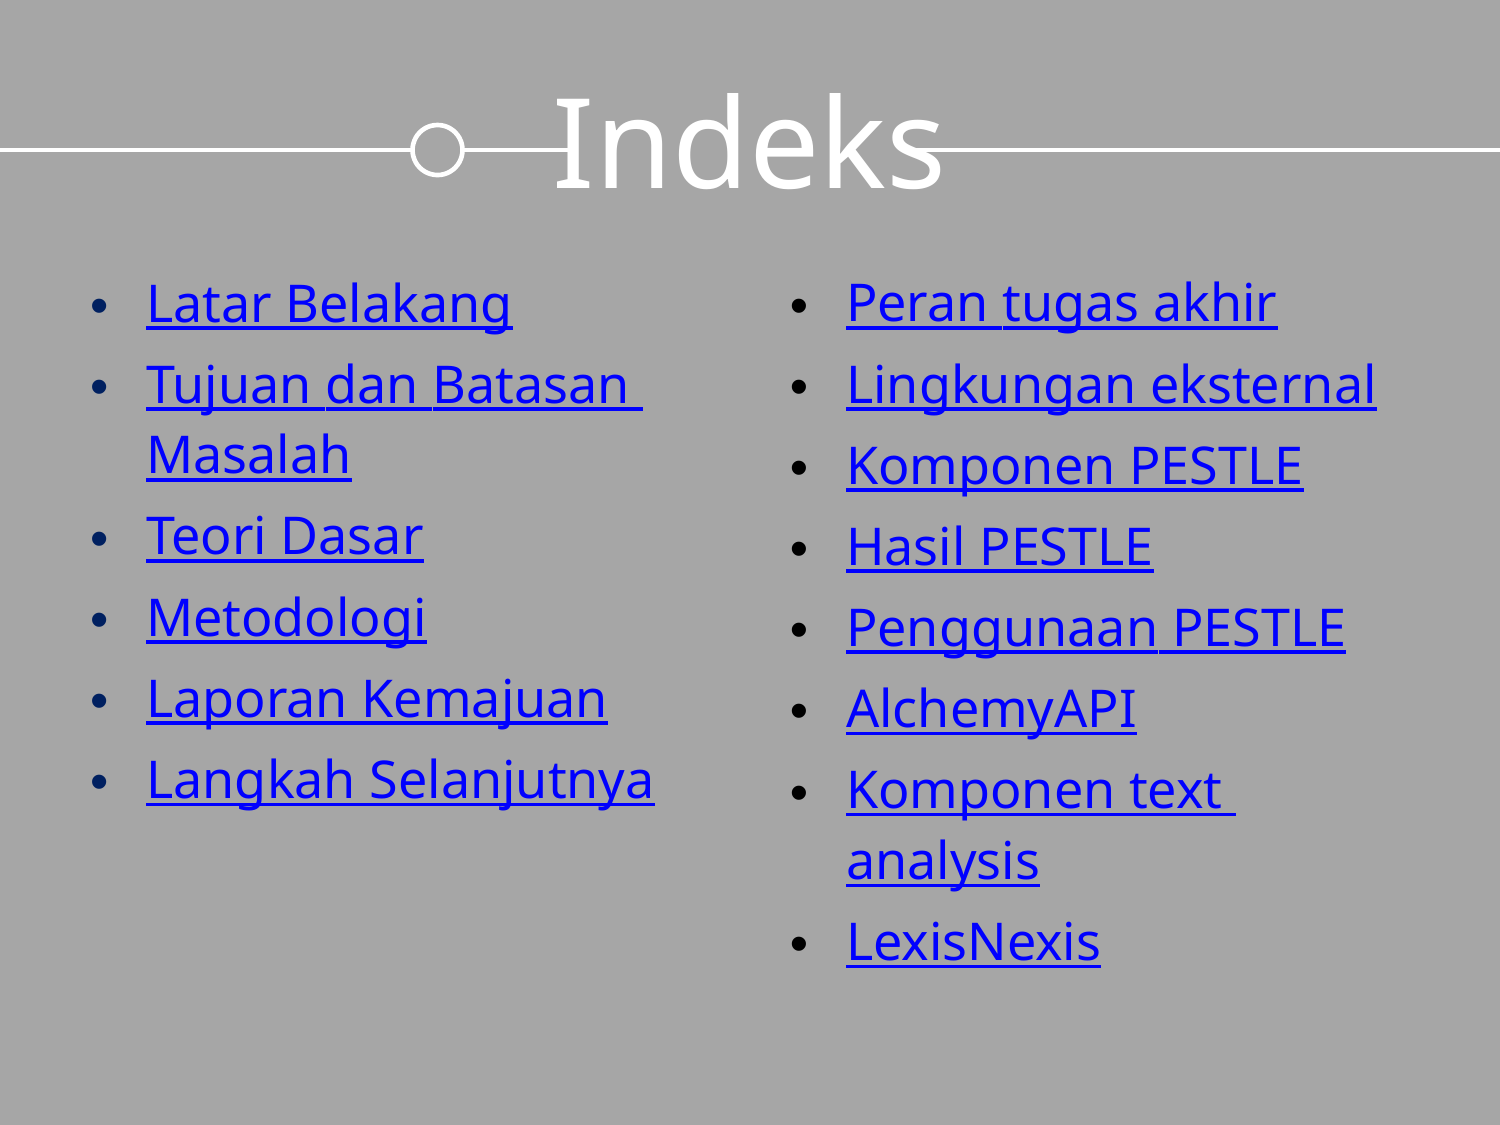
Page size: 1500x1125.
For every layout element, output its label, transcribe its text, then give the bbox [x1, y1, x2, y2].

text_box [410, 122, 465, 149]
text_box Peran tugas akhir Lingkungan eksternal Komponen PESTLE Hasil PESTLE Penggunaan PESTLE AlchemyAPI Komponen text analysis LexisNexis [774, 262, 1425, 1005]
title Indeks [75, 45, 1425, 233]
list Latar Belakang Tujuan dan Batasan Masalah Teori Dasar Metodologi Laporan Kemajuan Langkah Selanjutnya [75, 262, 725, 1005]
text_box [412, 159, 464, 178]
